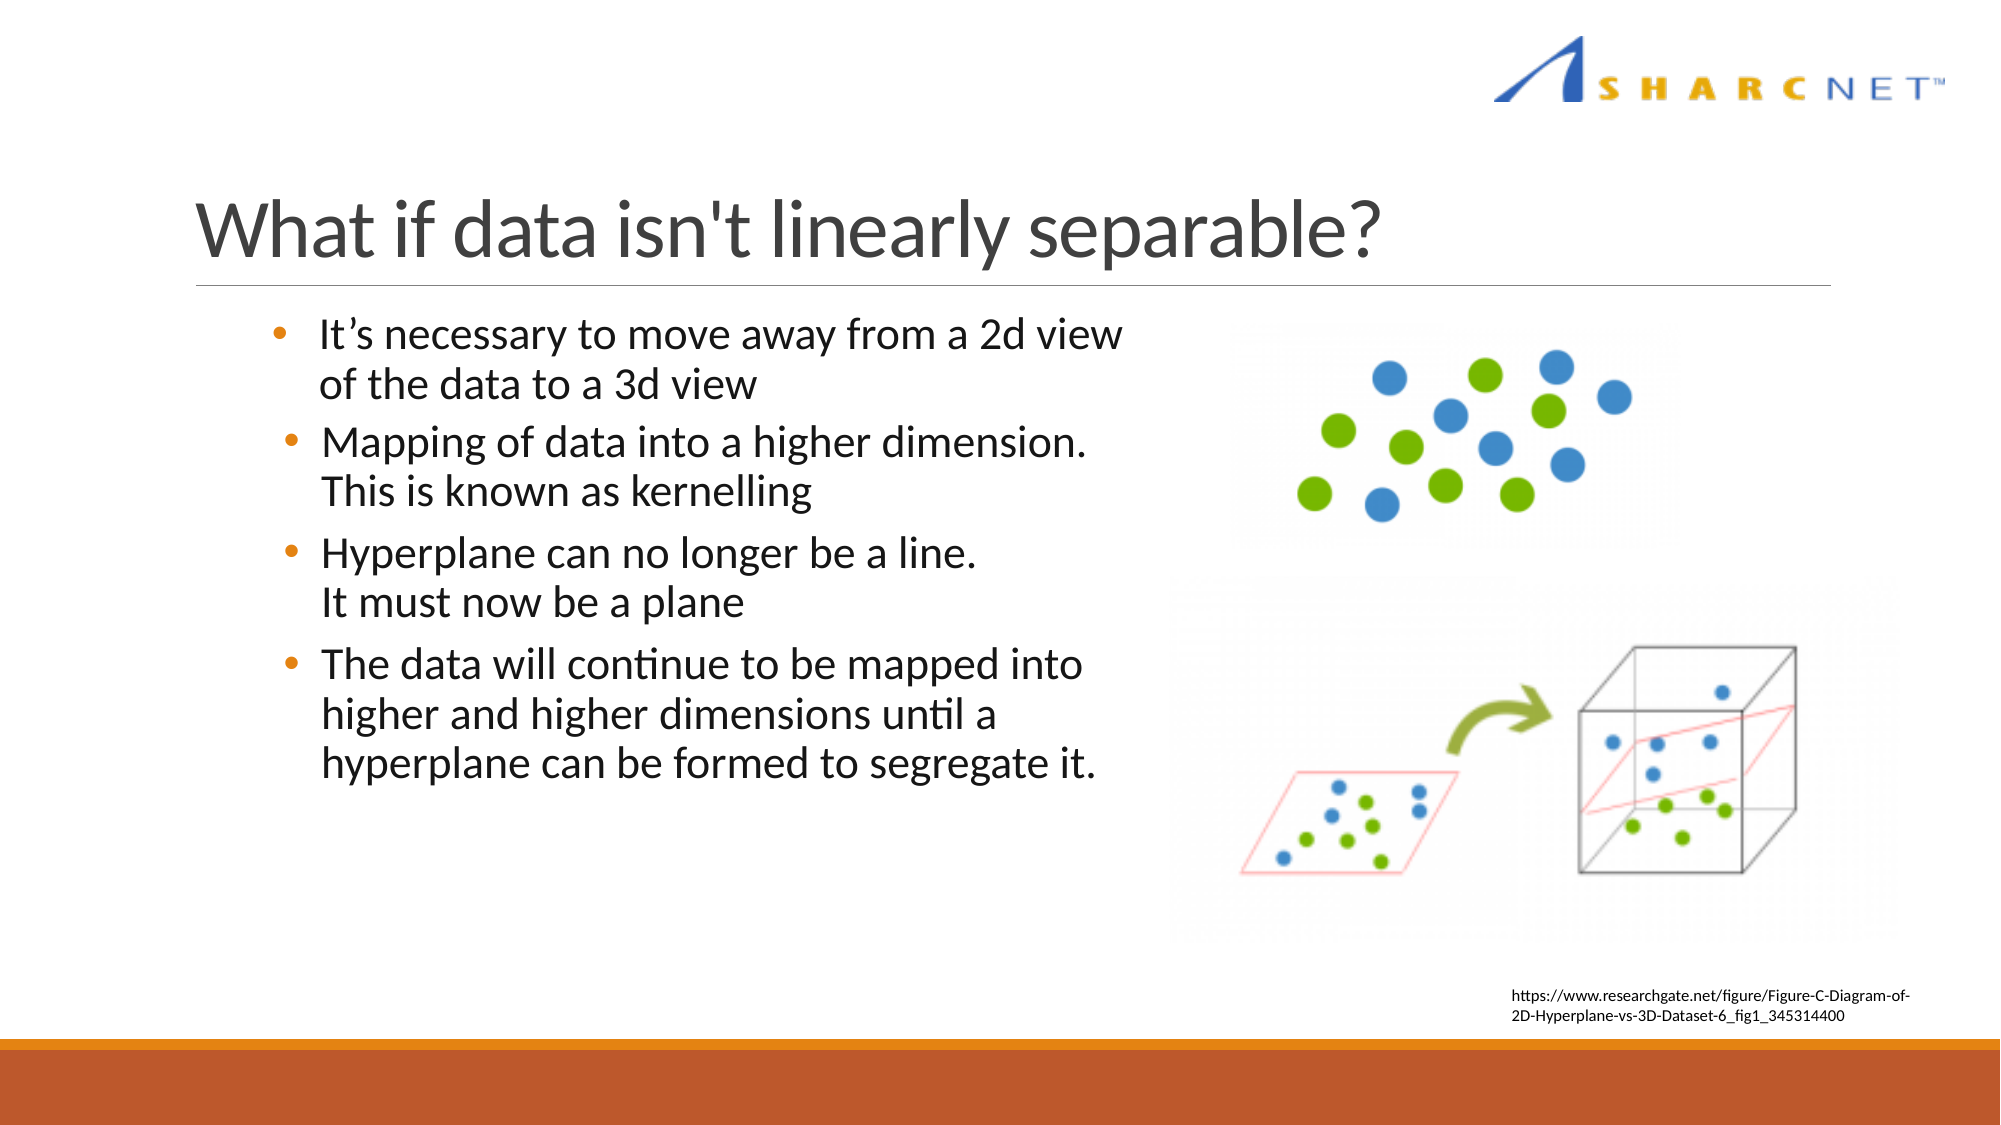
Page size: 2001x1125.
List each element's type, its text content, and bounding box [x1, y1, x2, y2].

picture [1493, 36, 1945, 103]
picture [1229, 323, 1681, 550]
title What if data isn't linearly separable? [180, 47, 1845, 282]
picture [1169, 576, 1900, 944]
text_box https://www.researchgate.net/figure/Figure-C-Diagram-of-2D-Hyperplane-vs-3D-Dataset-6_fig1_345314400 [1496, 976, 1947, 1032]
list It’s necessary to move away from a 2d view of the data to a 3d view Mapping of data into a higher dimension. This is known as kernelling Hyperplane can no longer be a line. It must now be a plane The data will continue to be mapped into higher and higher dimensions until a hyperplane can be formed to segregate it. [140, 302, 1845, 963]
